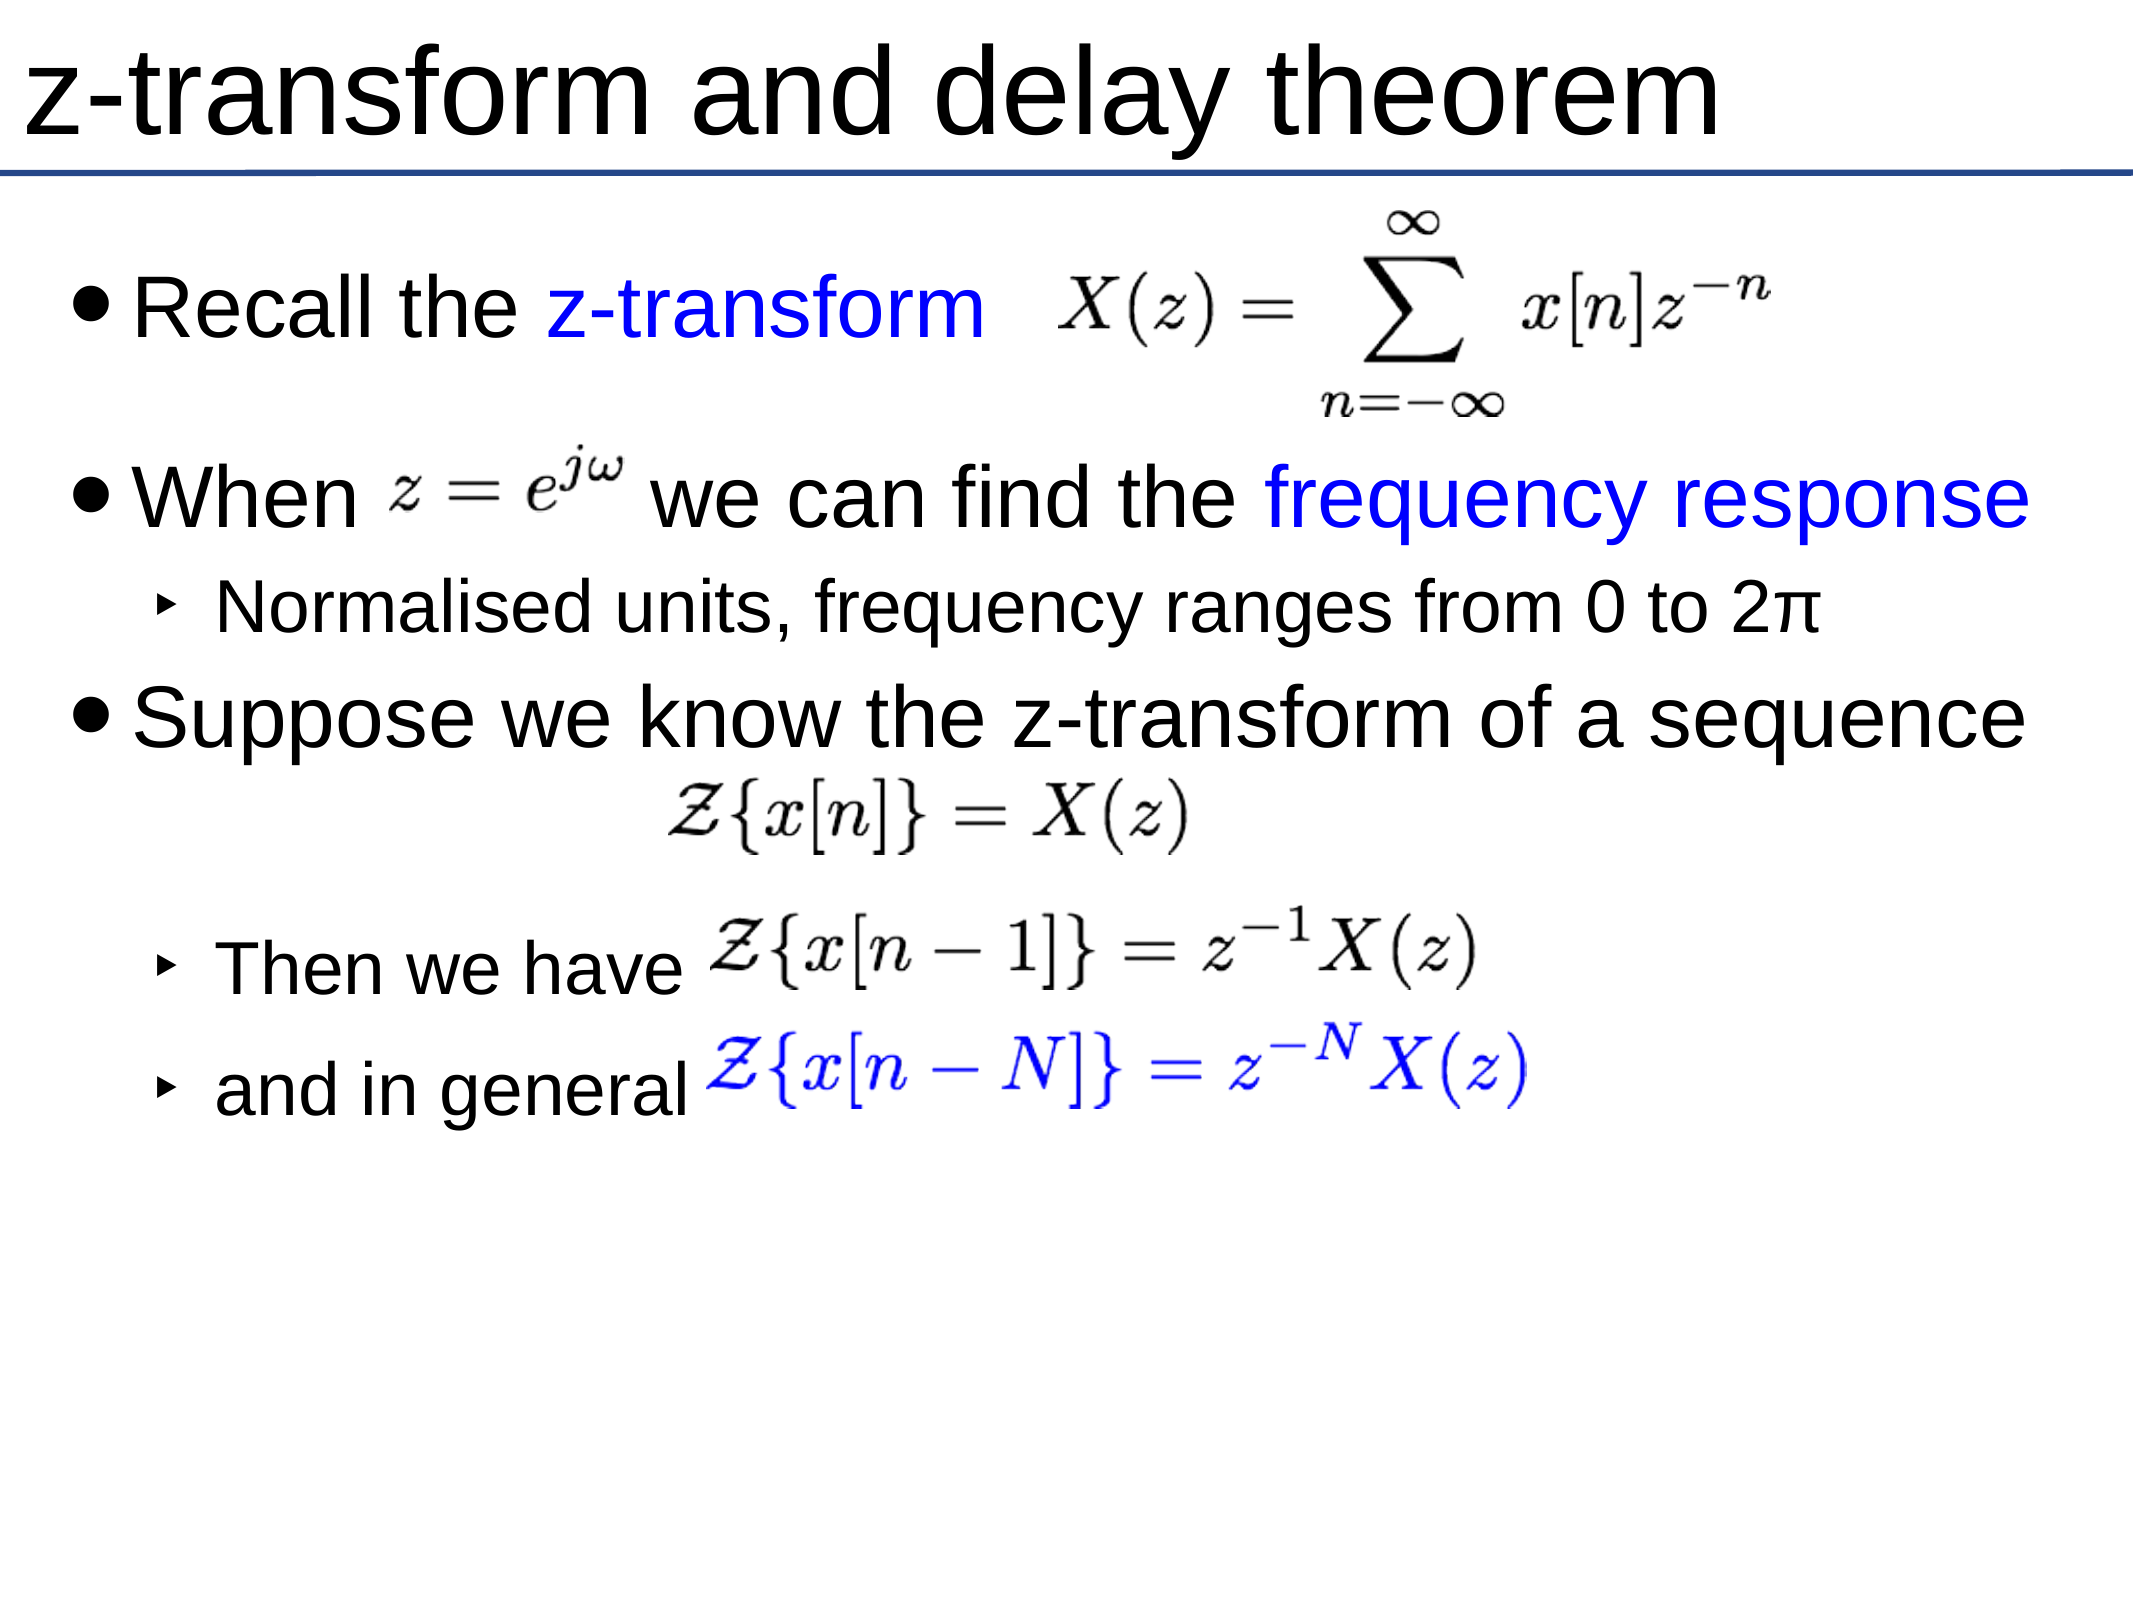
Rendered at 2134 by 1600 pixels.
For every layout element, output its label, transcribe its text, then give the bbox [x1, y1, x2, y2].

title z-transform and delay theorem [14, 7, 2118, 161]
picture [705, 1020, 1528, 1109]
list Recall the z-transform When we can find the frequency response Normalised units, frequency ranges from 0 to 2π Suppose we know the z-transform of a sequence Then we have and in general [18, 241, 2122, 1588]
picture [1058, 210, 1772, 417]
picture [389, 443, 626, 513]
picture [668, 776, 1190, 855]
picture [710, 903, 1478, 990]
